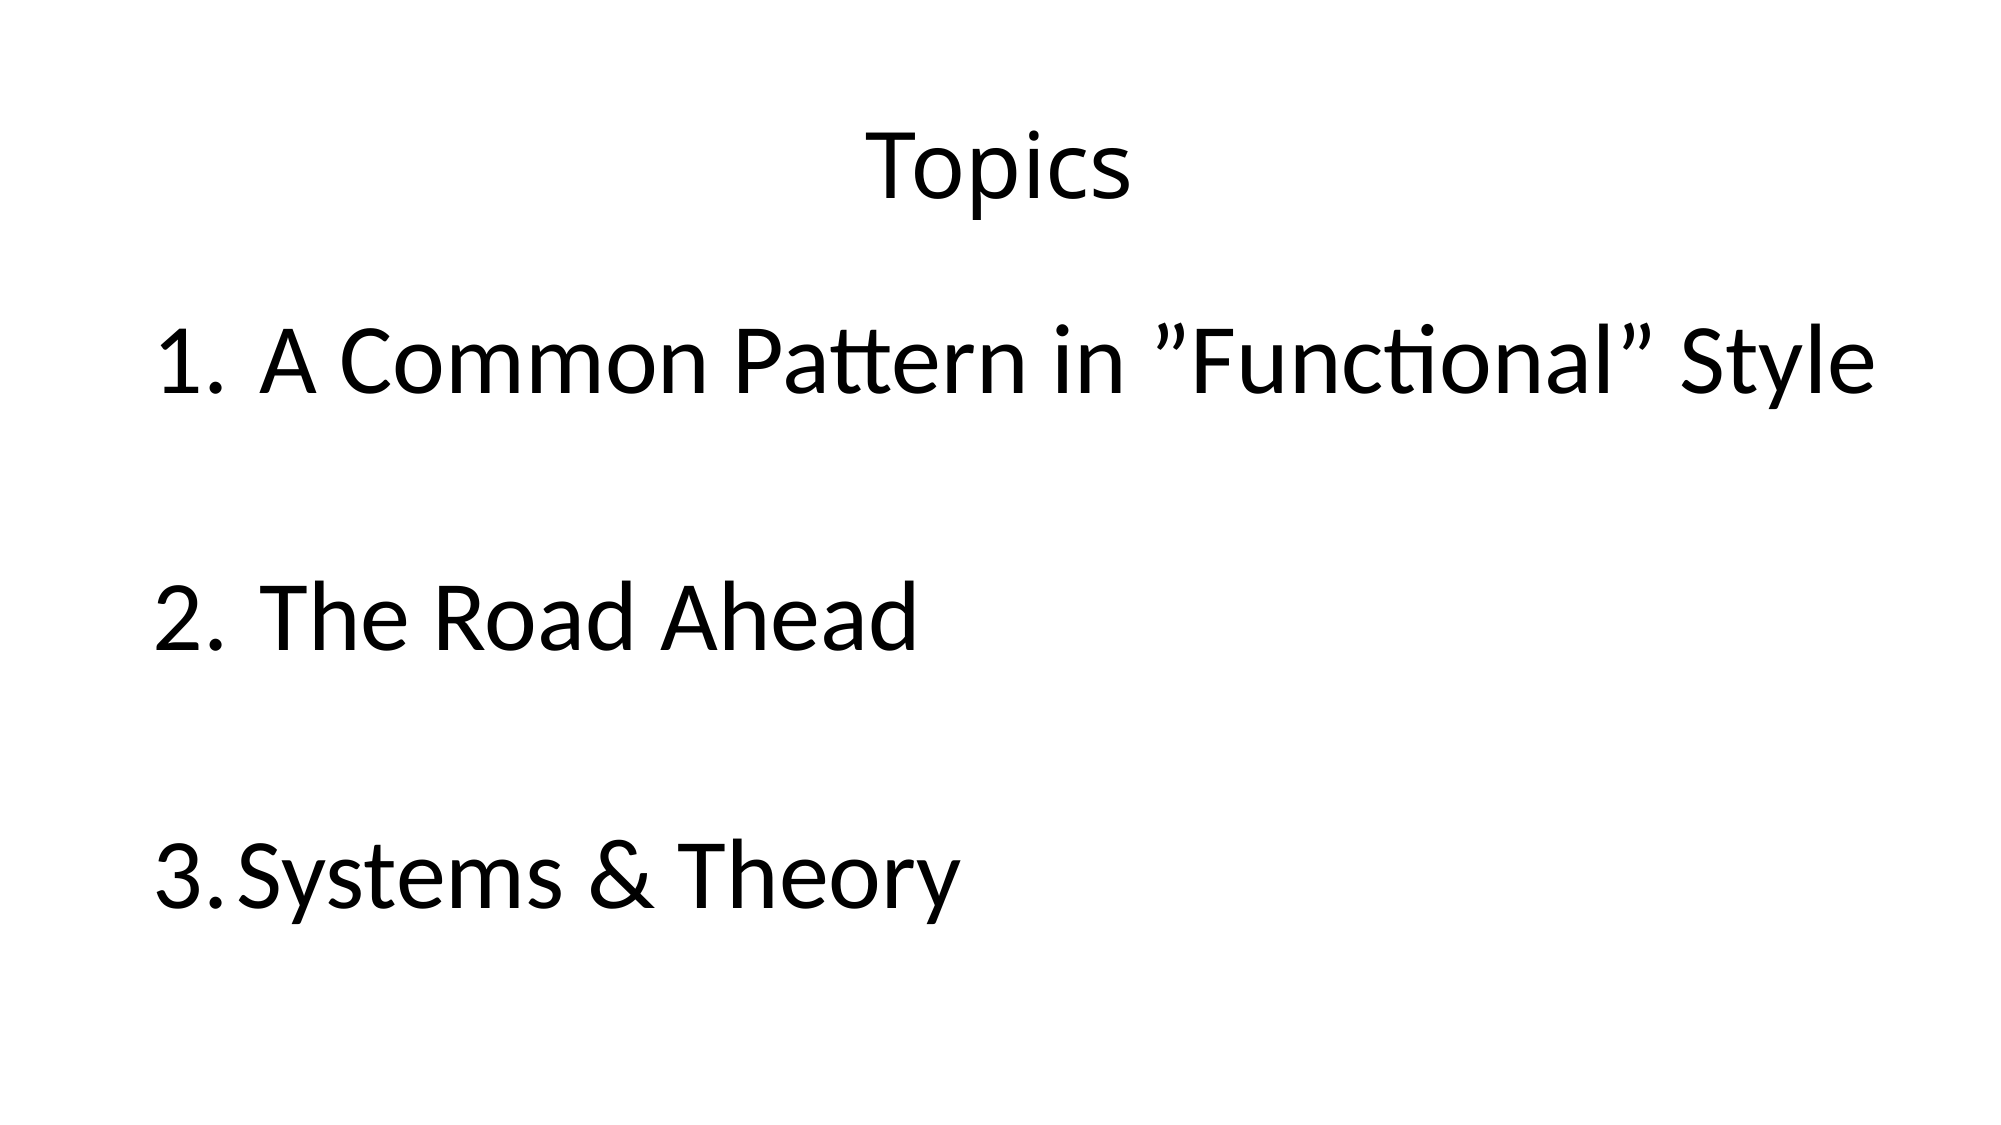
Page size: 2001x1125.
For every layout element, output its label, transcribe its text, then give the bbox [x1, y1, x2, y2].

list A Common Pattern in ”Functional” Style The Road Ahead Systems & Theory [137, 299, 1928, 1014]
title Topics [137, 59, 1863, 278]
